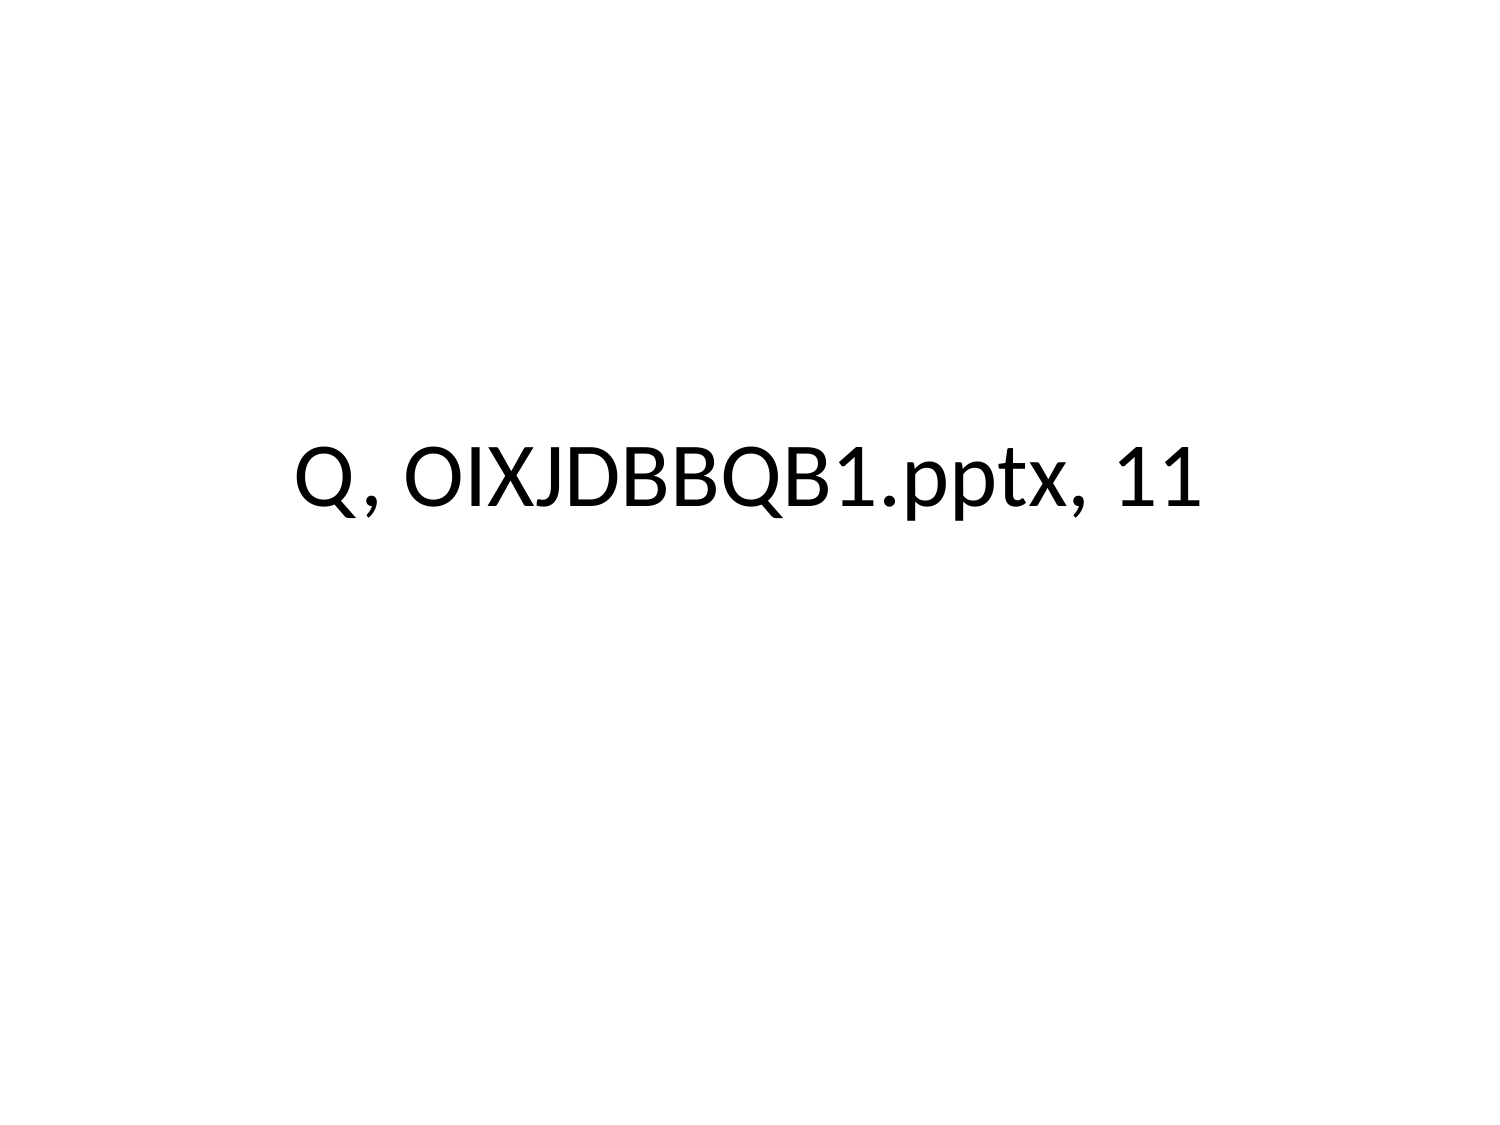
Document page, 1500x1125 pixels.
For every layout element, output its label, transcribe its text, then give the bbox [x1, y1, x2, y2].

title Q, OIXJDBBQB1.pptx, 11 [112, 349, 1388, 591]
